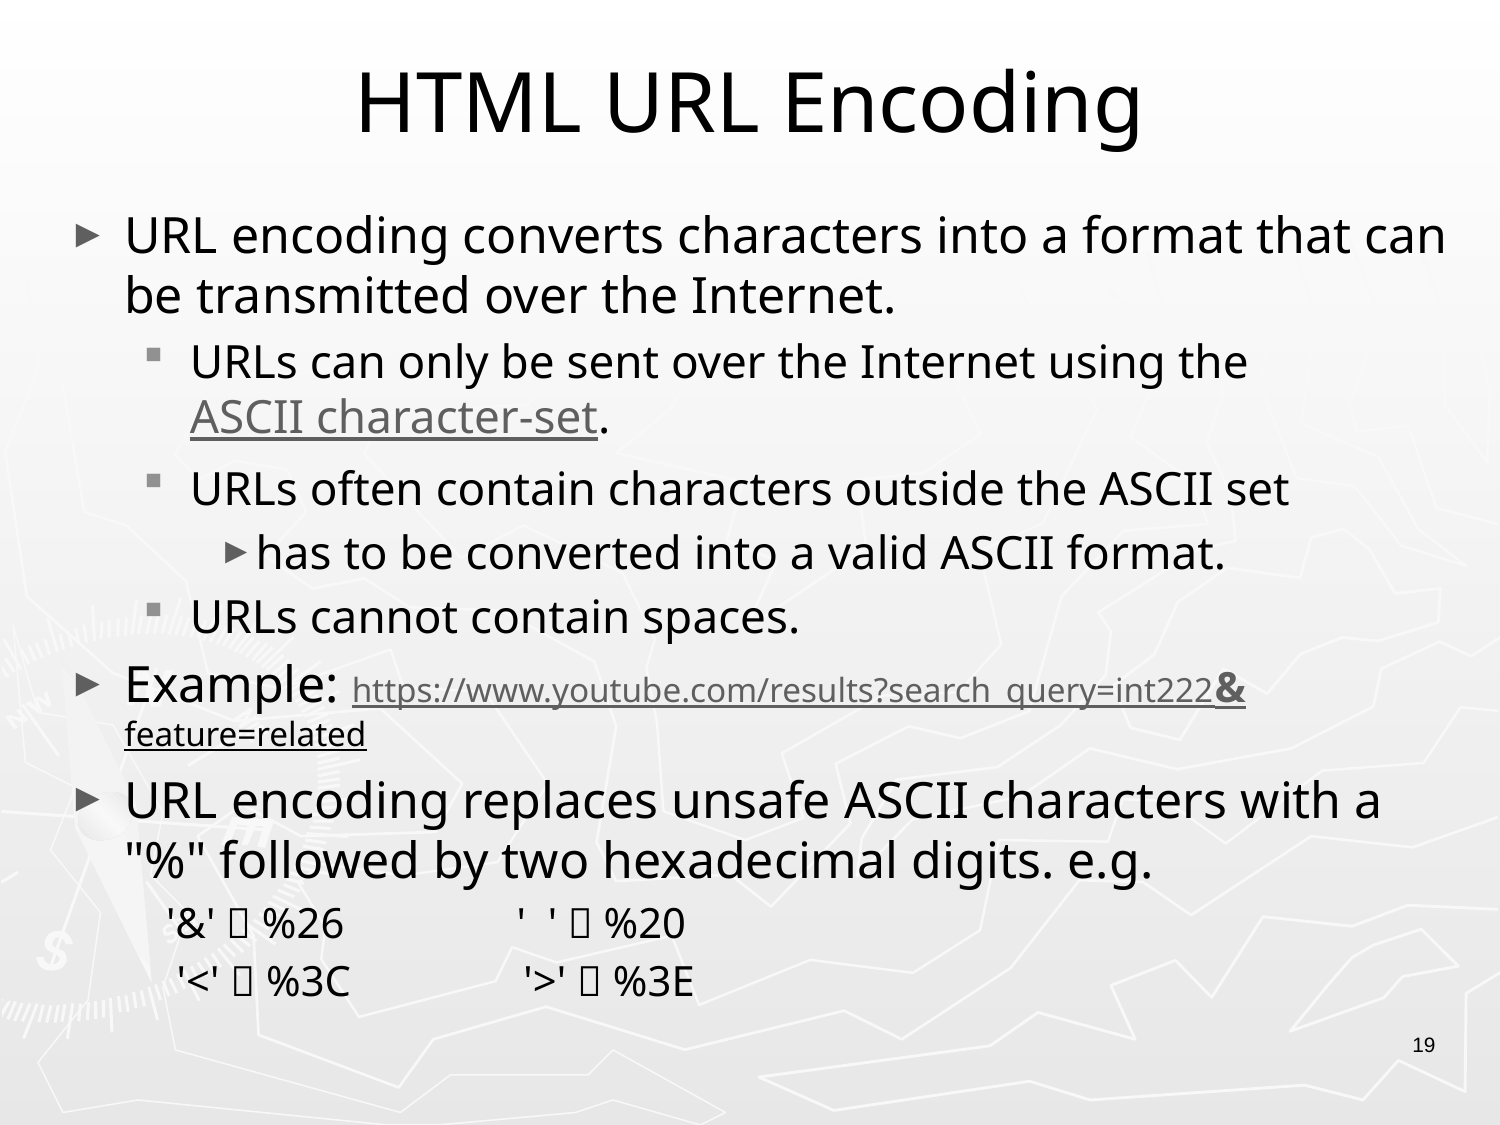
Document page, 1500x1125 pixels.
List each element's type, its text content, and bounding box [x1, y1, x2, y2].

list URL encoding converts characters into a format that can be transmitted over the Internet. URLs can only be sent over the Internet using the ASCII character-set. URLs often contain characters outside the ASCII set has to be converted into a valid ASCII format. URLs cannot contain spaces. Example: https://www.youtube.com/results?search_query=int222&feature=related URL encoding replaces unsafe ASCII characters with a "%" followed by two hexadecimal digits. e.g. '&'  %26 ' '  %20 '<'  %3C '>'  %3E [53, 196, 1471, 1001]
slide_number 19 [1074, 1024, 1451, 1103]
title HTML URL Encoding [49, 37, 1451, 161]
